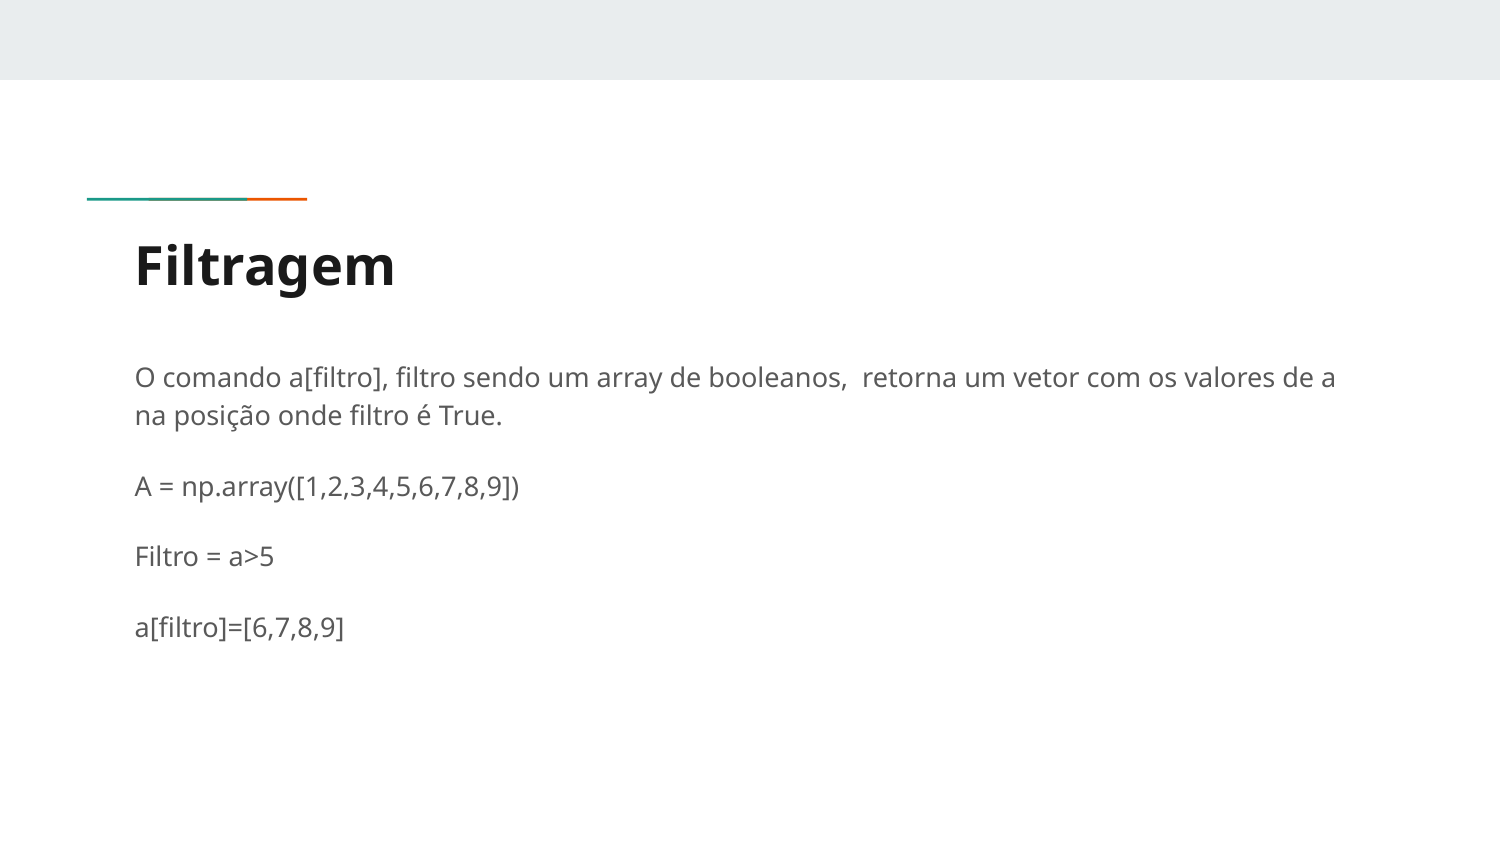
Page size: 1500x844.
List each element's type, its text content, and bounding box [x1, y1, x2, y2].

title Filtragem [119, 216, 1381, 305]
list O comando a[filtro], filtro sendo um array de booleanos, retorna um vetor com os valores de a na posição onde filtro é True. A = np.array([1,2,3,4,5,6,7,8,9]) Filtro = a>5 a[filtro]=[6,7,8,9] [119, 341, 1381, 712]
